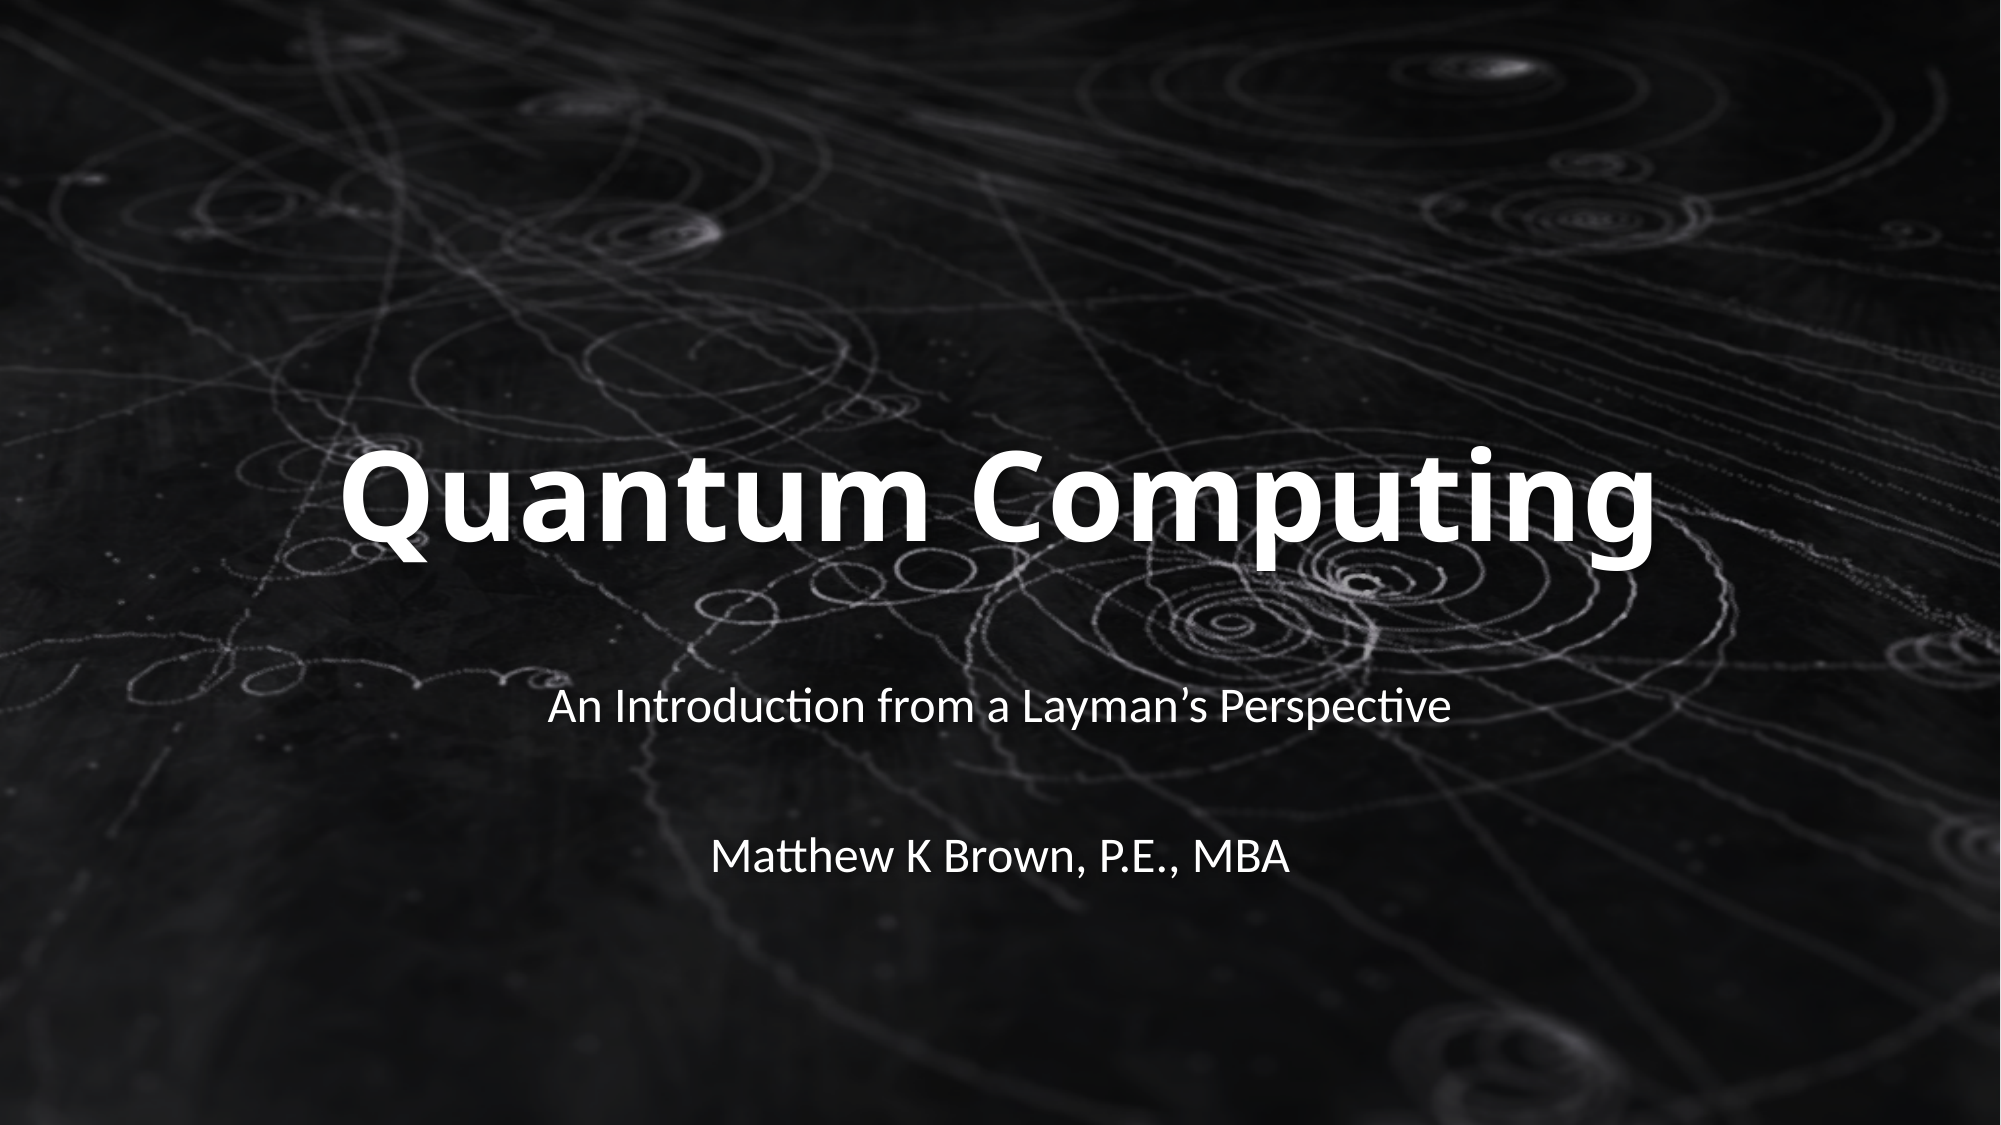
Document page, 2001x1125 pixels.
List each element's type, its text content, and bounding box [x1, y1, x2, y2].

title Quantum Computing [249, 184, 1750, 576]
picture [0, 0, 2001, 1125]
subtitle An Introduction from a Layman’s Perspective Matthew K Brown, P.E., MBA [249, 590, 1750, 982]
